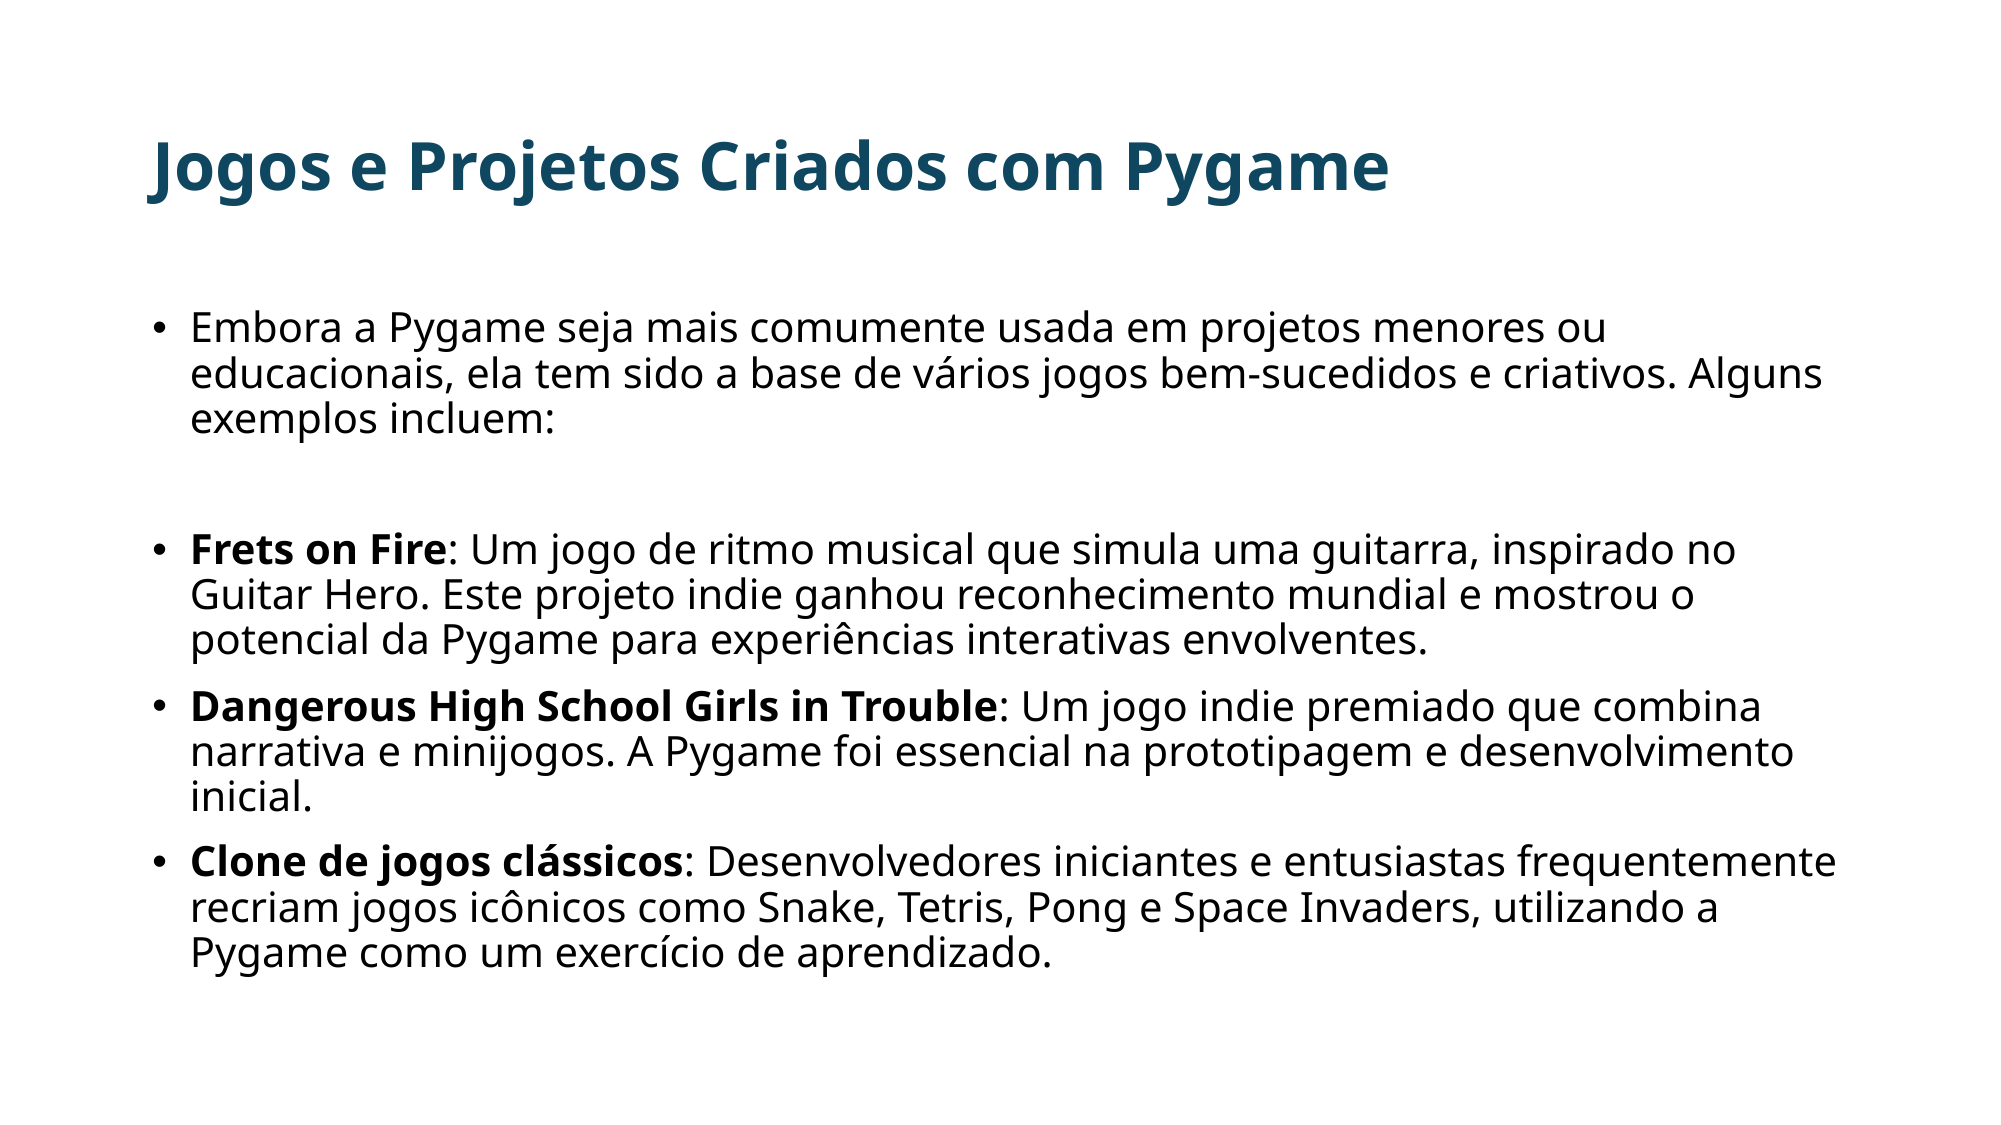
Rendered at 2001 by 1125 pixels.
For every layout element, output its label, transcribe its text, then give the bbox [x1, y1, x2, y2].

list Embora a Pygame seja mais comumente usada em projetos menores ou educacionais, ela tem sido a base de vários jogos bem-sucedidos e criativos. Alguns exemplos incluem: Frets on Fire: Um jogo de ritmo musical que simula uma guitarra, inspirado no Guitar Hero. Este projeto indie ganhou reconhecimento mundial e mostrou o potencial da Pygame para experiências interativas envolventes. Dangerous High School Girls in Trouble: Um jogo indie premiado que combina narrativa e minijogos. A Pygame foi essencial na prototipagem e desenvolvimento inicial. Clone de jogos clássicos: Desenvolvedores iniciantes e entusiastas frequentemente recriam jogos icônicos como Snake, Tetris, Pong e Space Invaders, utilizando a Pygame como um exercício de aprendizado. [137, 299, 1863, 1014]
title Jogos e Projetos Criados com Pygame [137, 59, 1863, 278]
